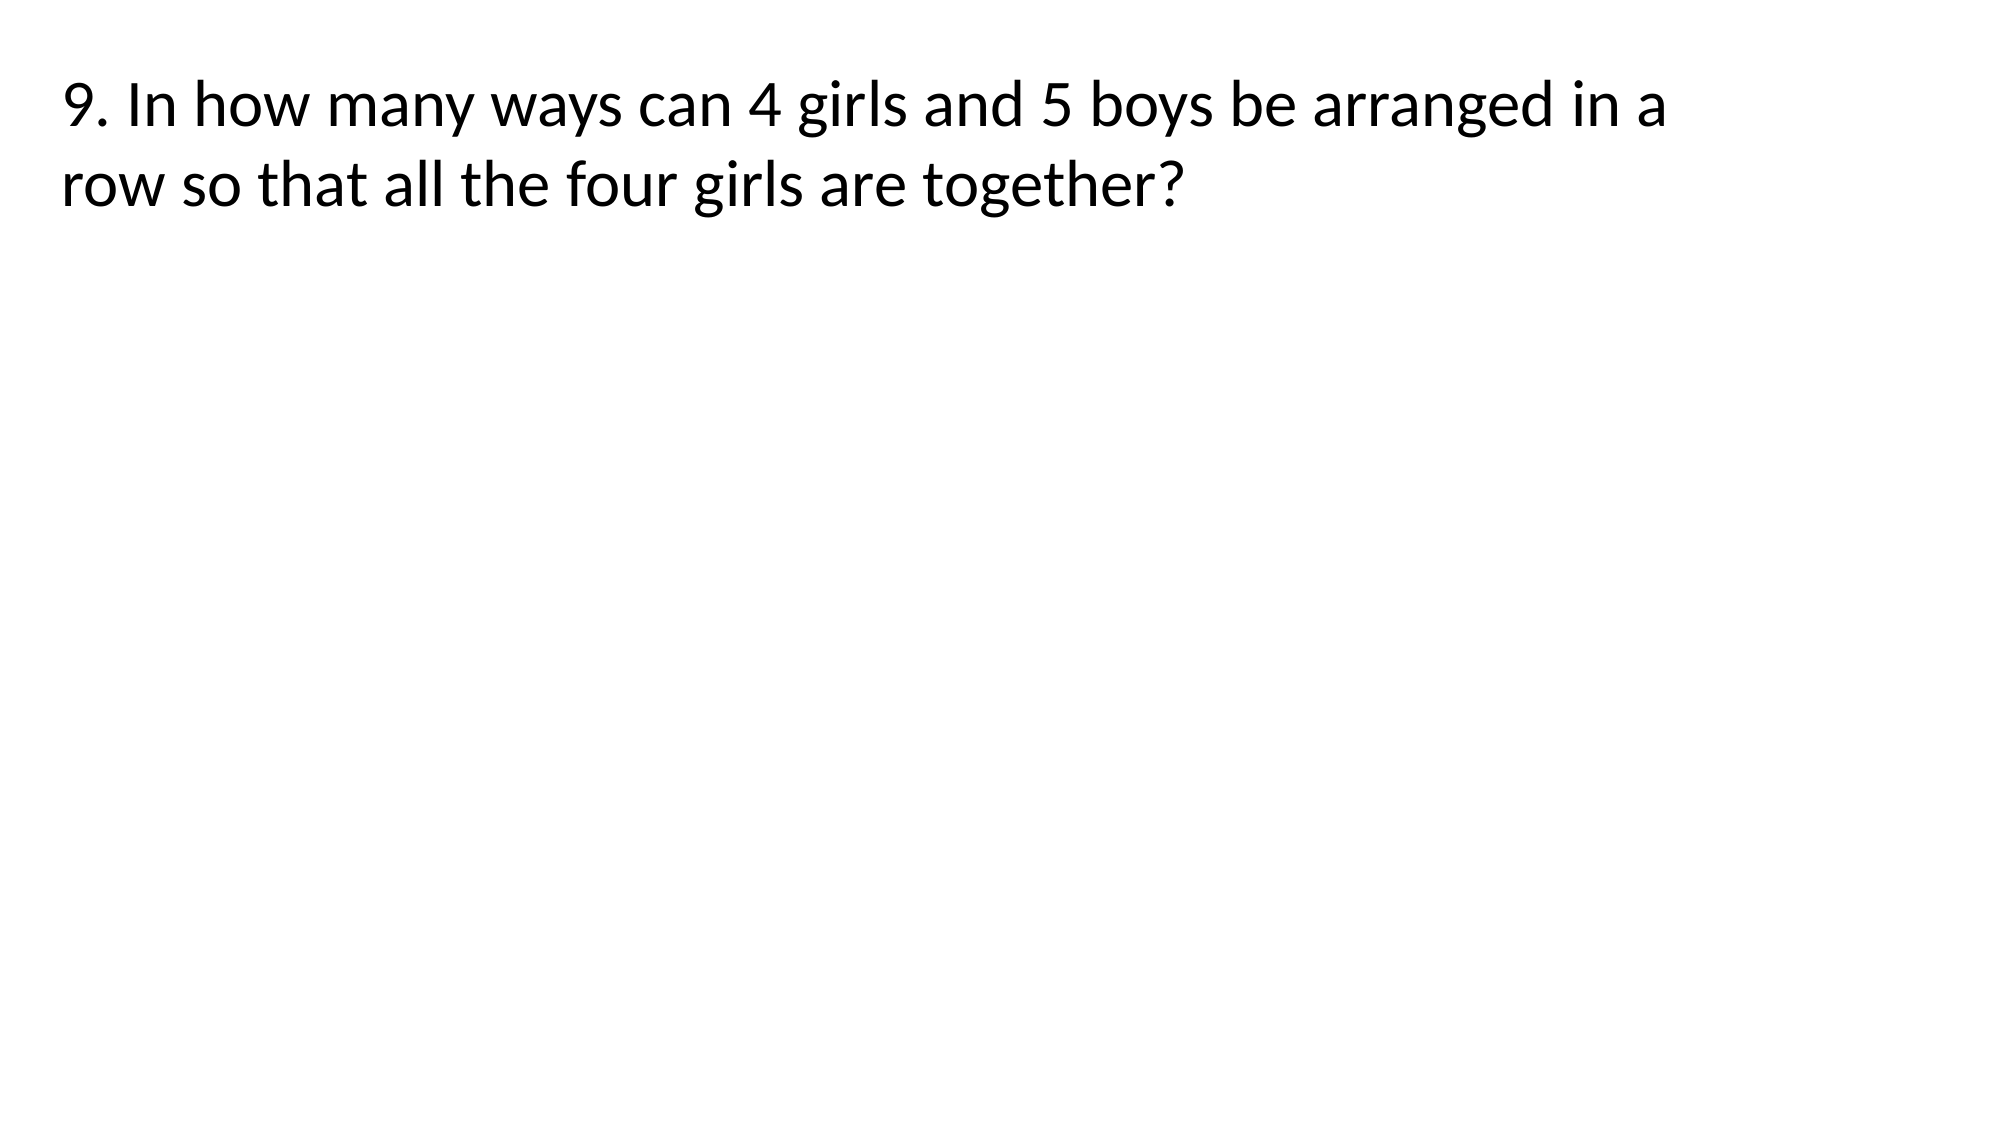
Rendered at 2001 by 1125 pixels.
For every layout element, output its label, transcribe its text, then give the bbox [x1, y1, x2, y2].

text_box 9. In how many ways can 4 girls and 5 boys be arranged in a row so that all the four girls are together? [46, 52, 1760, 228]
